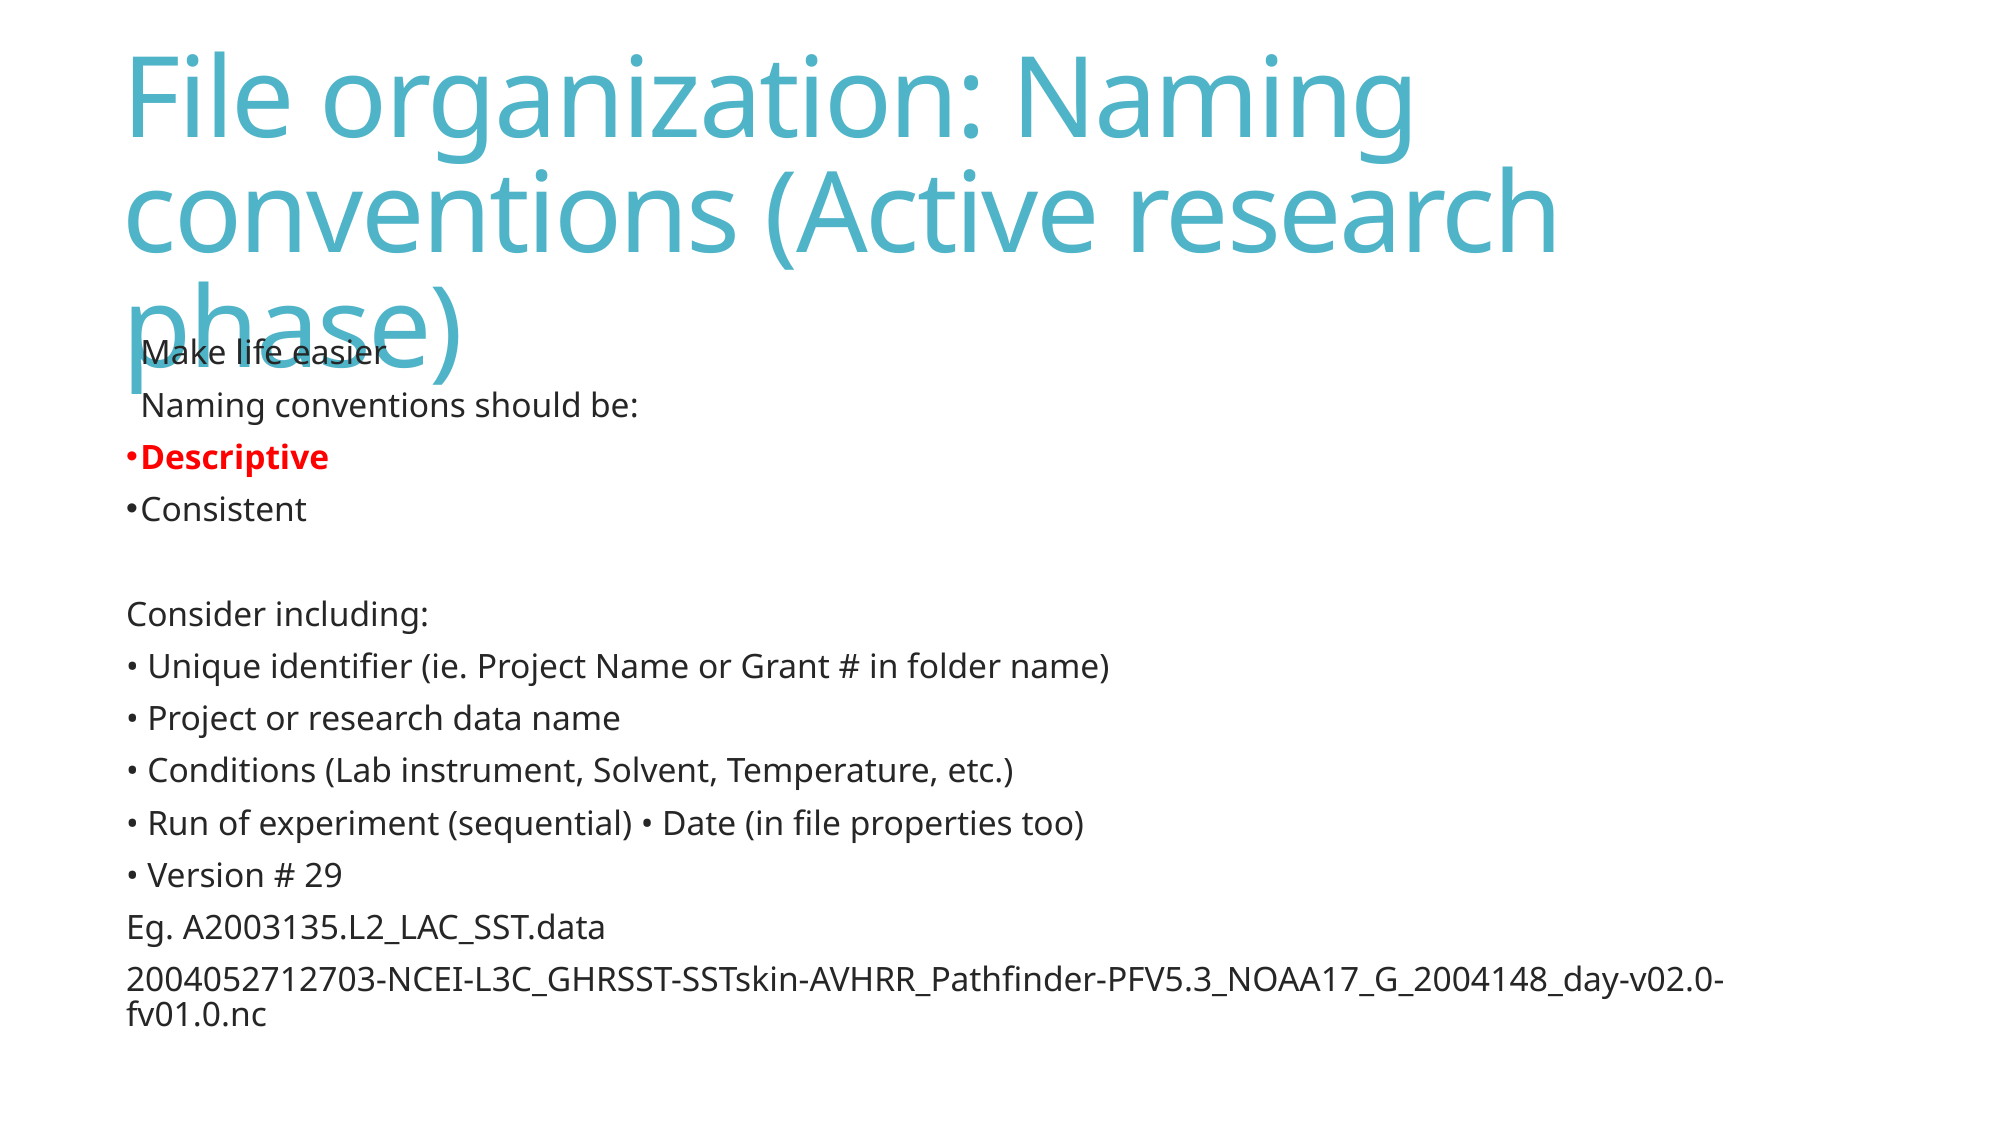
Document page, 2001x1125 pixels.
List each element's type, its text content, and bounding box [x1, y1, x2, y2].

list Make life easier Naming conventions should be: Descriptive Consistent Consider including: • Unique identifier (ie. Project Name or Grant # in folder name) • Project or research data name • Conditions (Lab instrument, Solvent, Temperature, etc.) • Run of experiment (sequential) • Date (in file properties too) • Version # 29 Eg. A2003135.L2_LAC_SST.data 2004052712703-NCEI-L3C_GHRSST-SSTskin-AVHRR_Pathfinder-PFV5.3_NOAA17_G_2004148_day-v02.0-fv01.0.nc [111, 329, 1876, 1043]
title File organization: Naming conventions (Active research phase) [107, 81, 1875, 354]
